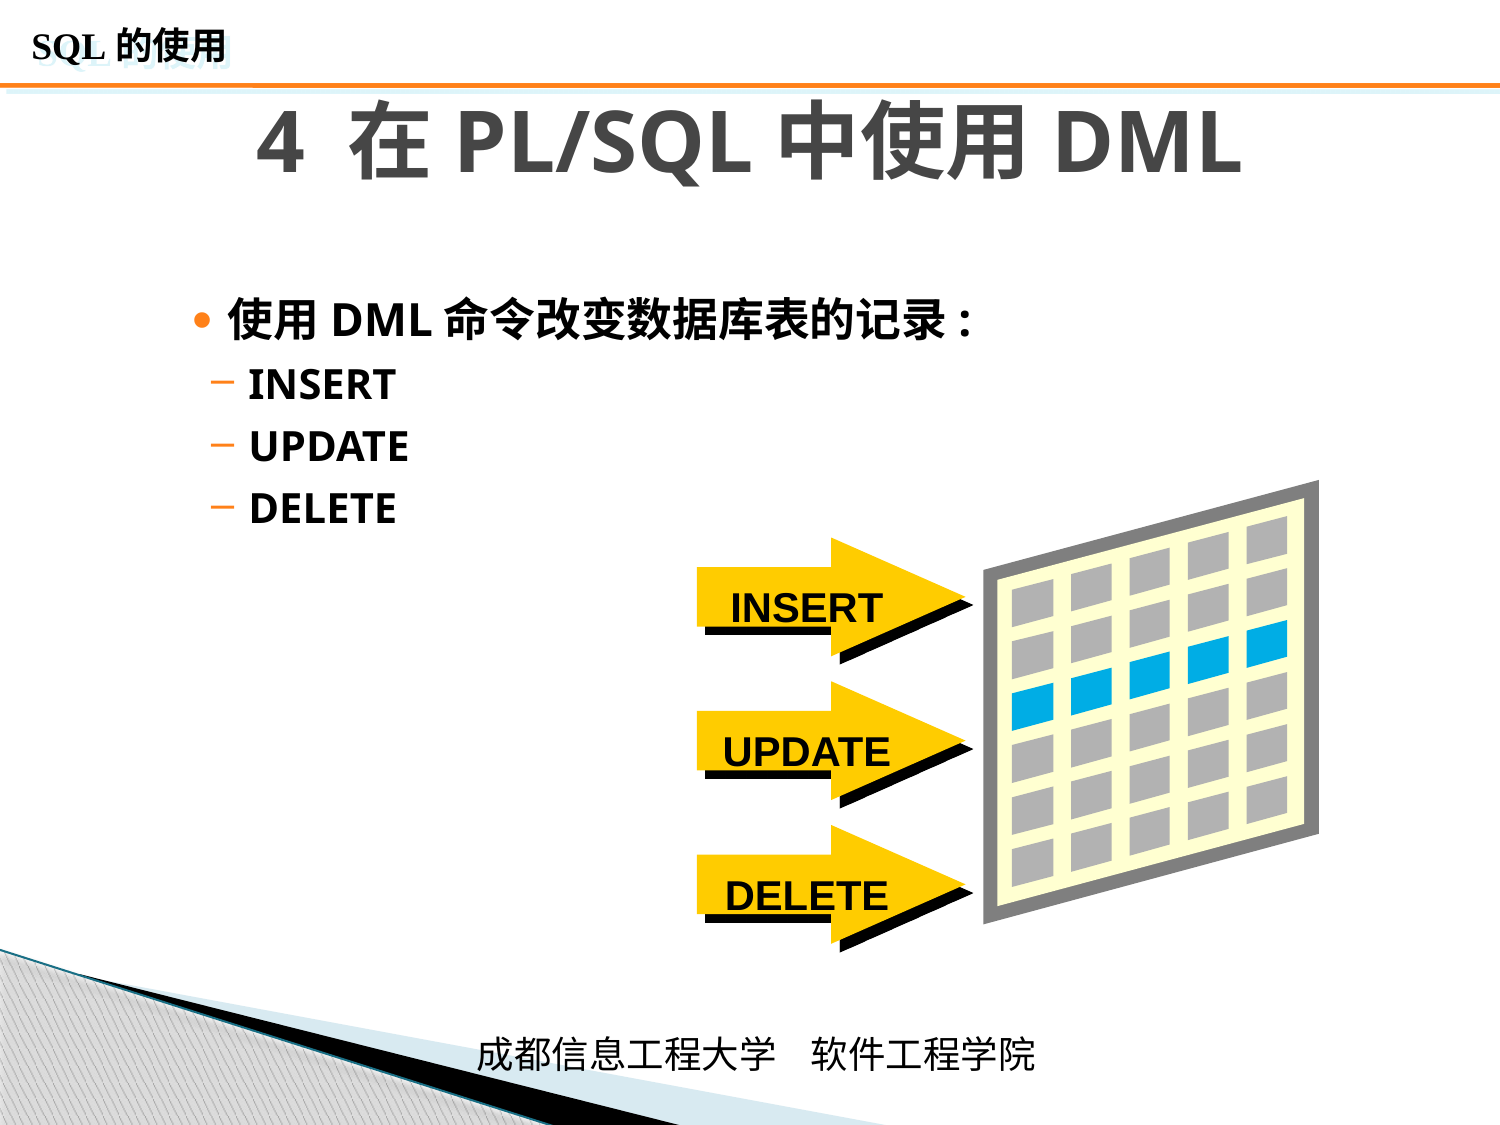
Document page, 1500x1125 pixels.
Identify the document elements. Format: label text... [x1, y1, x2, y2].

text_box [696, 537, 966, 657]
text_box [696, 824, 966, 944]
text_box 使用DML命令改变数据库表的记录: INSERT UPDATE DELETE [177, 287, 1389, 541]
title 4 在PL/SQL中使用DML [75, 45, 1425, 233]
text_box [696, 680, 966, 801]
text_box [983, 479, 1320, 925]
